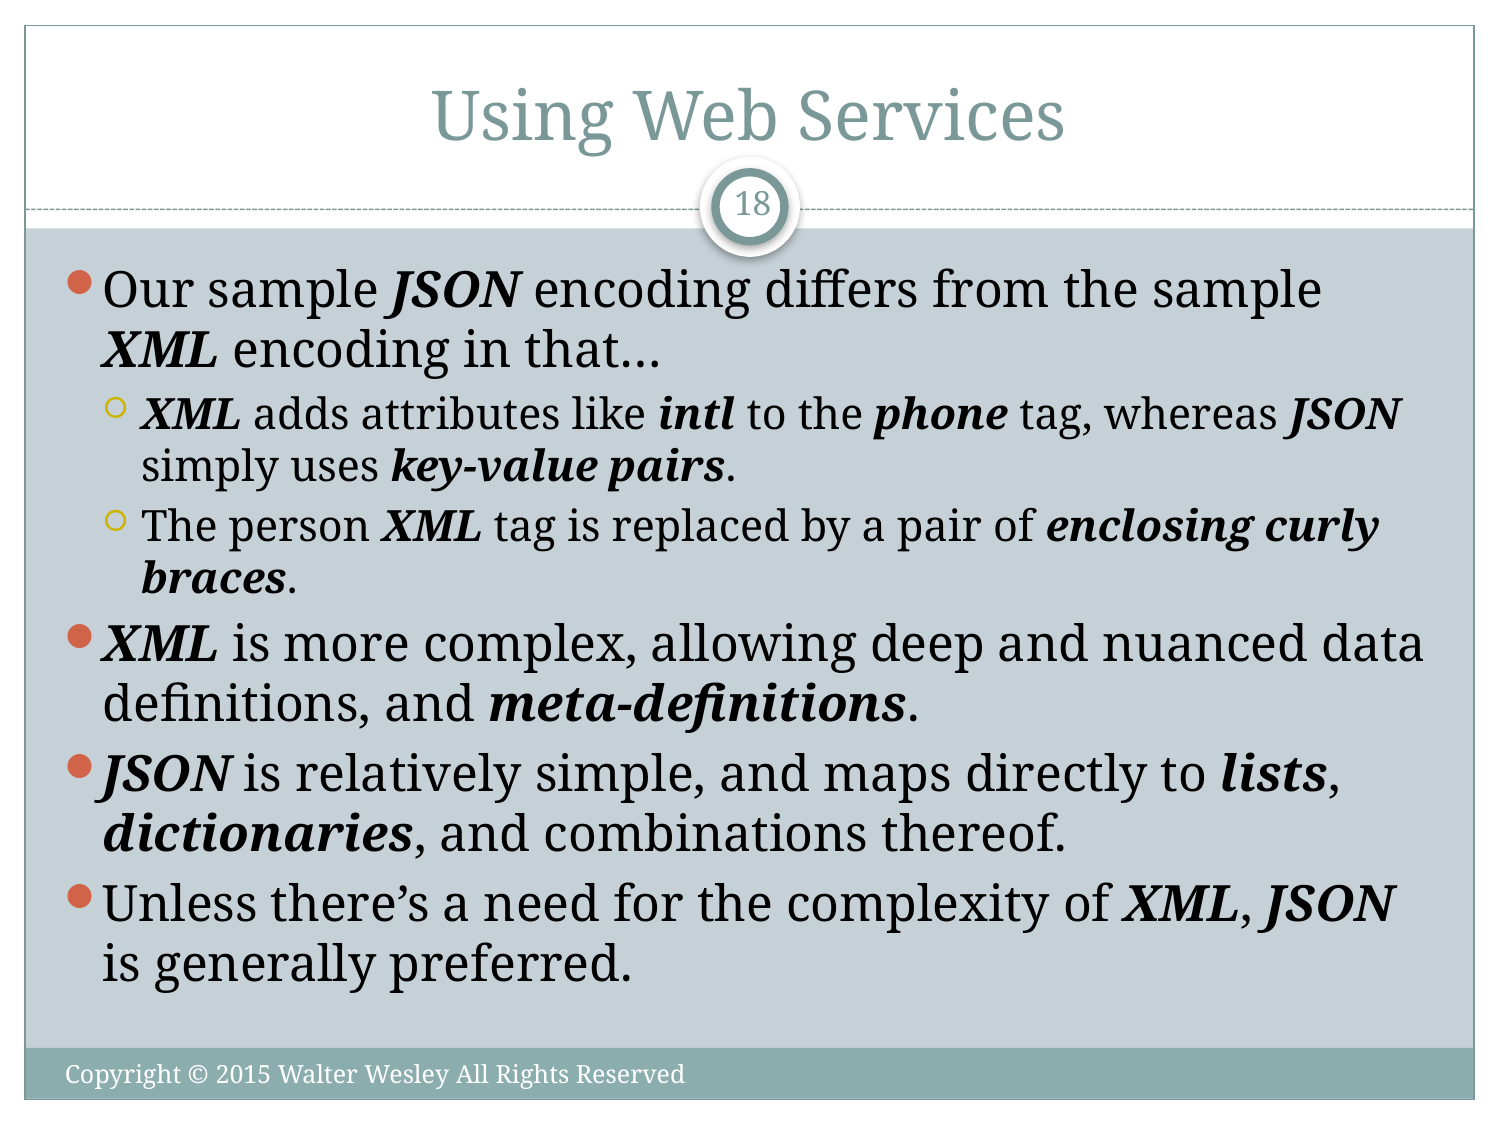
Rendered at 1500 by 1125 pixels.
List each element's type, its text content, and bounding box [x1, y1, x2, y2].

footer Copyright © 2015 Walter Wesley All Rights Reserved [50, 1051, 763, 1112]
slide_number 18 [715, 168, 791, 241]
title Using Web Services [49, 37, 1450, 162]
list Our sample JSON encoding differs from the sample XML encoding in that… XML adds attributes like intl to the phone tag, whereas JSON simply uses key-value pairs. The person XML tag is replaced by a pair of enclosing curly braces. XML is more complex, allowing deep and nuanced data definitions, and meta-definitions. JSON is relatively simple, and maps directly to lists, dictionaries, and combinations thereof. Unless there’s a need for the complexity of XML, JSON is generally preferred. [49, 250, 1445, 1001]
